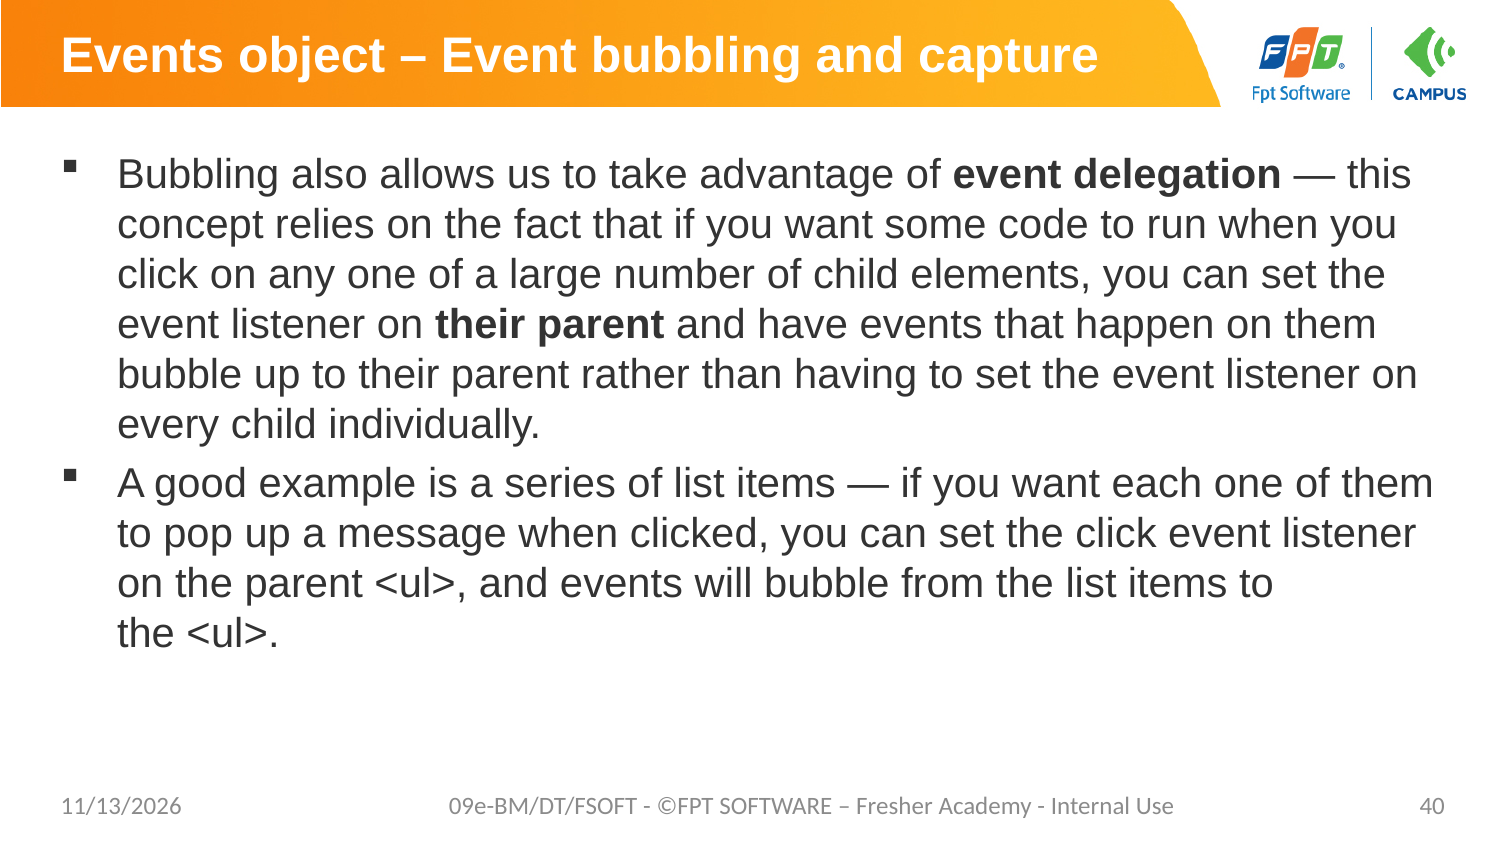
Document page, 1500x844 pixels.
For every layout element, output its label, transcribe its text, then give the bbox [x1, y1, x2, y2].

slide_number 40 [1350, 782, 1461, 827]
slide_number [45, 782, 270, 827]
title Events object – Event bubbling and capture [45, 0, 1176, 106]
picture [1, 0, 1499, 844]
footer 09e-BM/DT/FSOFT - ©FPT SOFTWARE – Fresher Academy - Internal Use [289, 782, 1335, 827]
list Bubbling also allows us to take advantage of event delegation — this concept relies on the fact that if you want some code to run when you click on any one of a large number of child elements, you can set the event listener on their parent and have events that happen on them bubble up to their parent rather than having to set the event listener on every child individually. A good example is a series of list items — if you want each one of them to pop up a message when clicked, you can set the click event listener on the parent <ul>, and events will bubble from the list items to the <ul>. [45, 139, 1461, 754]
